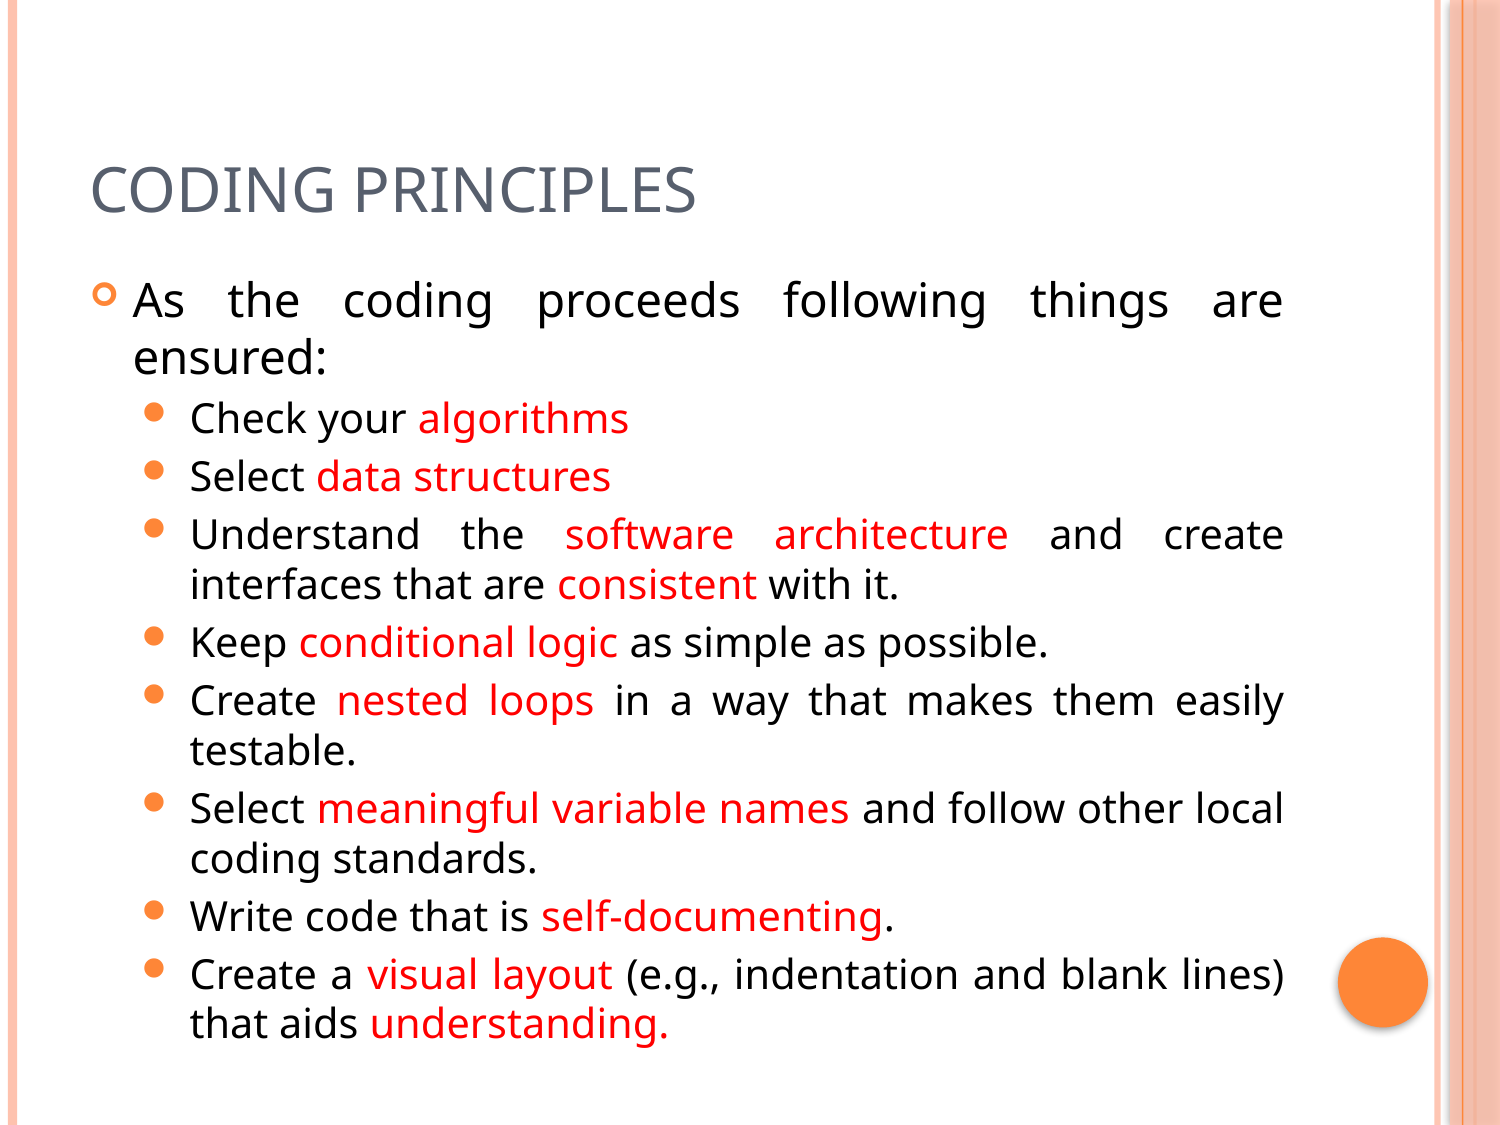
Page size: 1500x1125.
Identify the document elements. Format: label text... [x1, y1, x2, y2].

list As the coding proceeds following things are ensured: Check your algorithms Select data structures Understand the software architecture and create interfaces that are consistent with it. Keep conditional logic as simple as possible. Create nested loops in a way that makes them easily testable. Select meaningful variable names and follow other local coding standards. Write code that is self-documenting. Create a visual layout (e.g., indentation and blank lines) that aids understanding. [75, 262, 1300, 1062]
title Coding principles [75, 45, 1300, 233]
